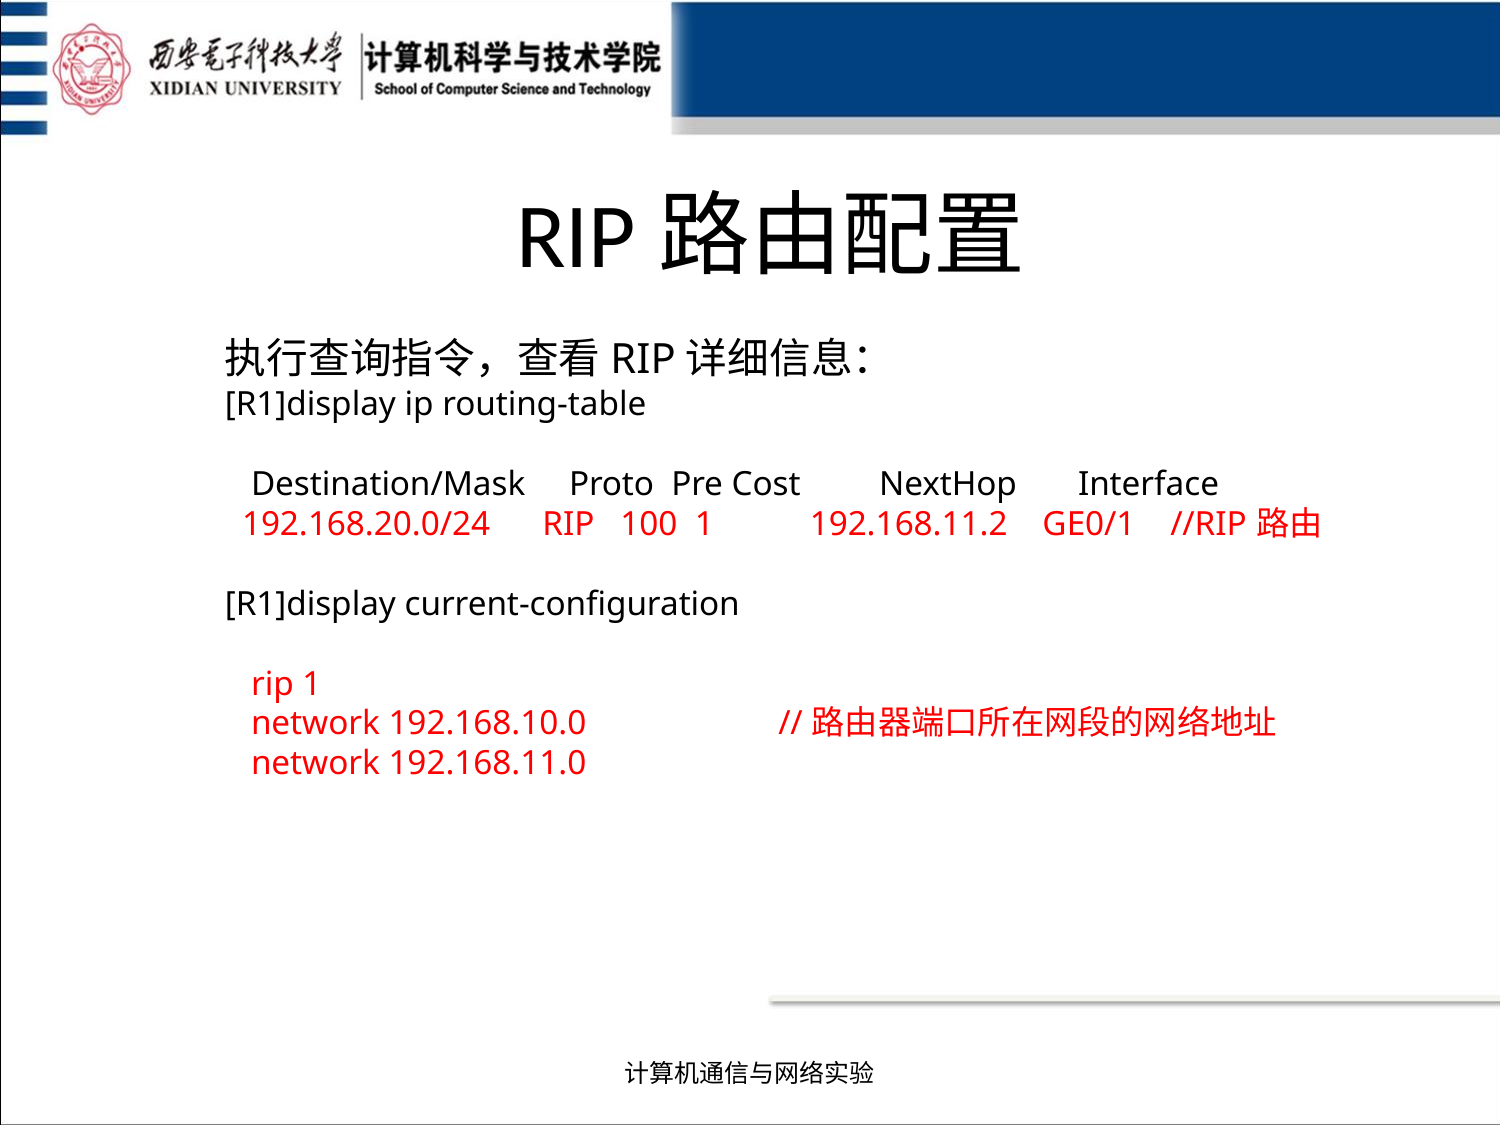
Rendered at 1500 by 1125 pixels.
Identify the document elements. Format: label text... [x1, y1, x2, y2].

picture [0, 0, 1500, 1125]
footer 计算机通信与网络实验 [512, 1042, 988, 1103]
title RIP路由配置 [75, 137, 1425, 325]
text_box 执行查询指令，查看RIP详细信息： [R1]display ip routing-table Destination/Mask Proto Pre Cost NextHop Interface 192.168.20.0/24 RIP 100 1 192.168.11.2 GE0/1 //RIP路由 [R1]display current-configuration rip 1 network 192.168.10.0 //路由器端口所在网段的网络地址 network 192.168.11.0 [134, 324, 1425, 829]
